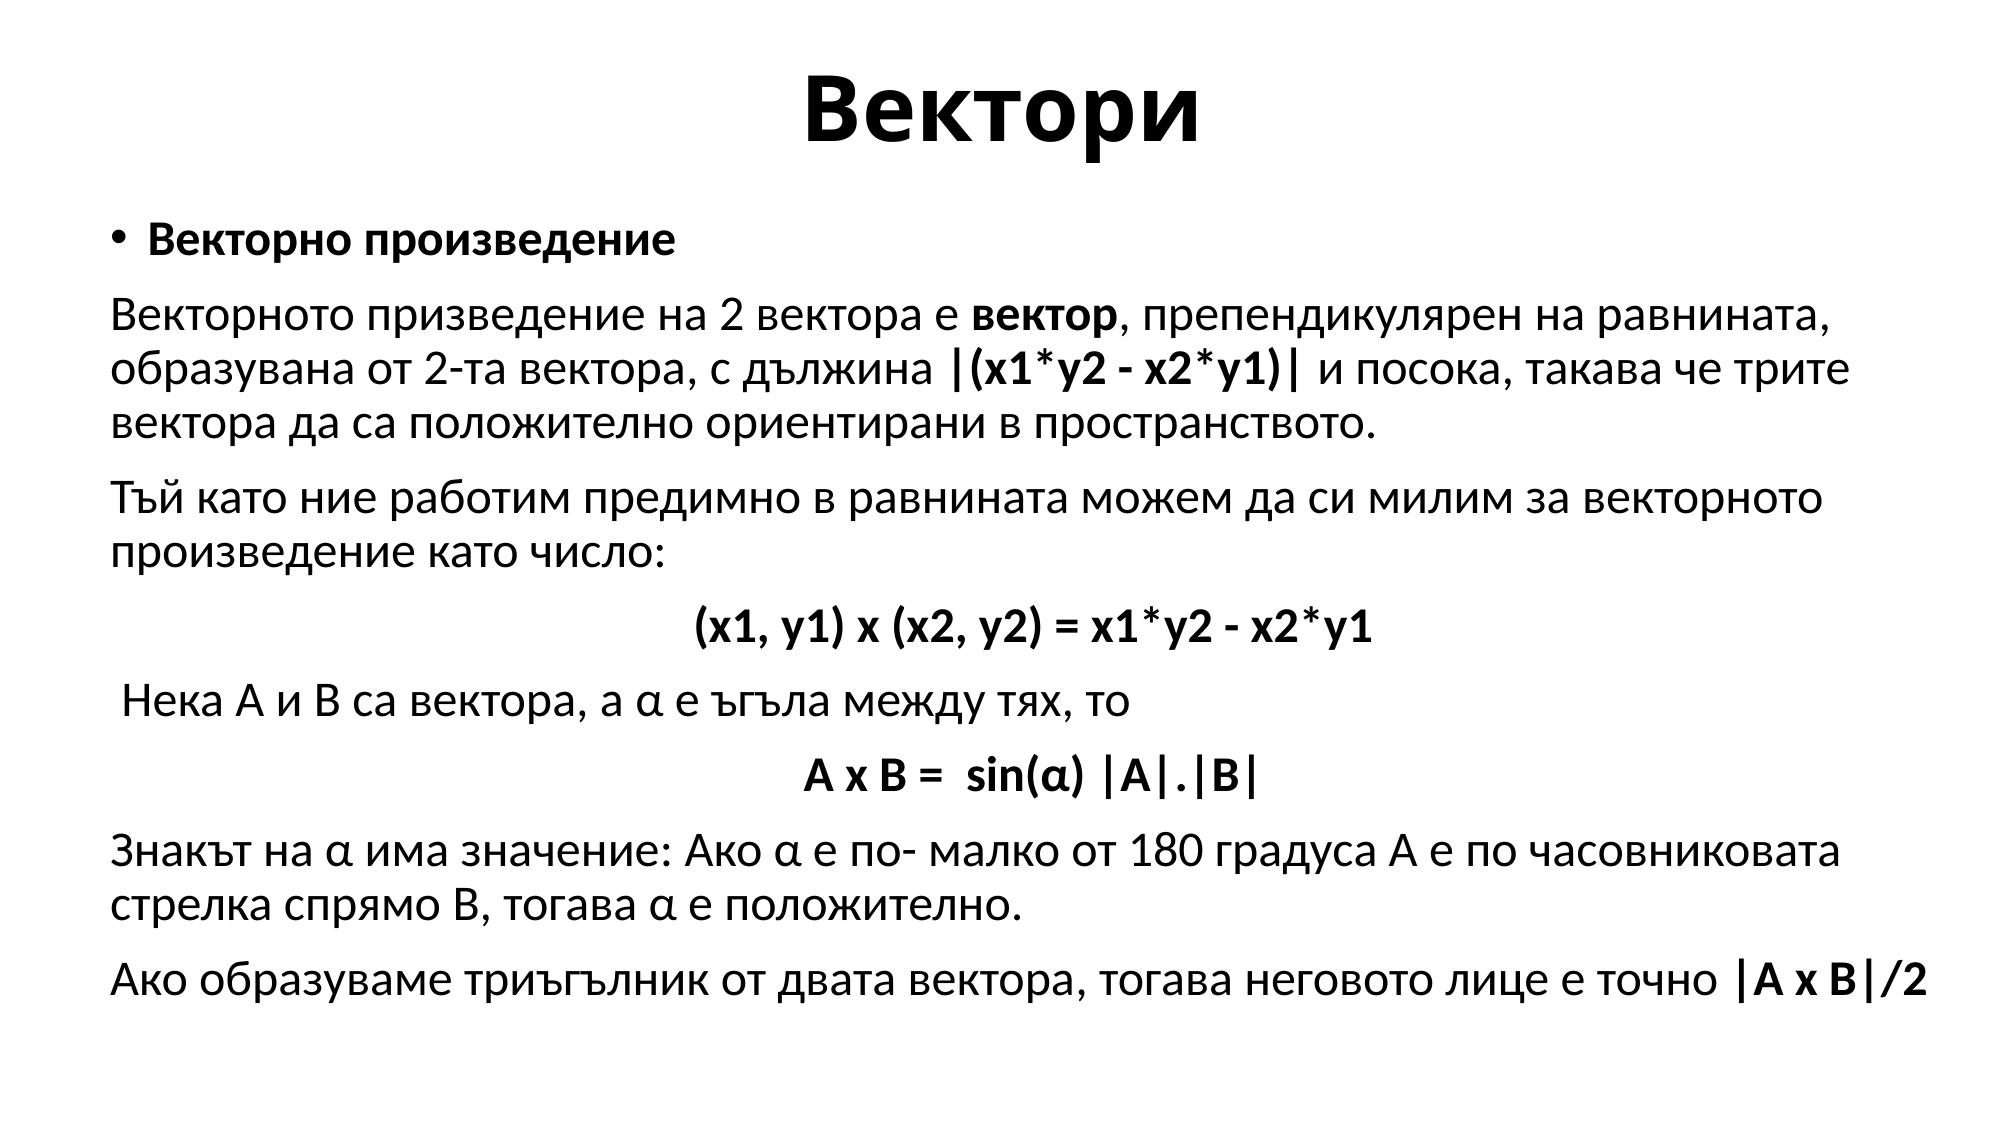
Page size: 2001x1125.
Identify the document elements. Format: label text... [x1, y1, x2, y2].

title Вектори [139, 34, 1865, 188]
list Векторно произведение Векторното призведение на 2 вектора е вектор, препендикулярен на равнината, образувана от 2-та вектора, с дължина |(x1*y2 - x2*y1)| и посока, такава че трите вектора да са положително ориентирани в пространството. Тъй като ние работим предимно в равнината можем да си милим за векторното произведение като число: (x1, y1) x (x2, y2) = x1*y2 - x2*y1 Нека A и B са вектора, а α е ъгъла между тях, то A x B = sin(α) |A|.|B| Знакът на α има значение: Ако α е по- малко от 180 градуса А е по часовниковата стрелка спрямо В, тогава α е положително. Ако образуваме триъгълник от двата вектора, тогава неговото лице е точно |A x B|/2 [95, 204, 1961, 1031]
